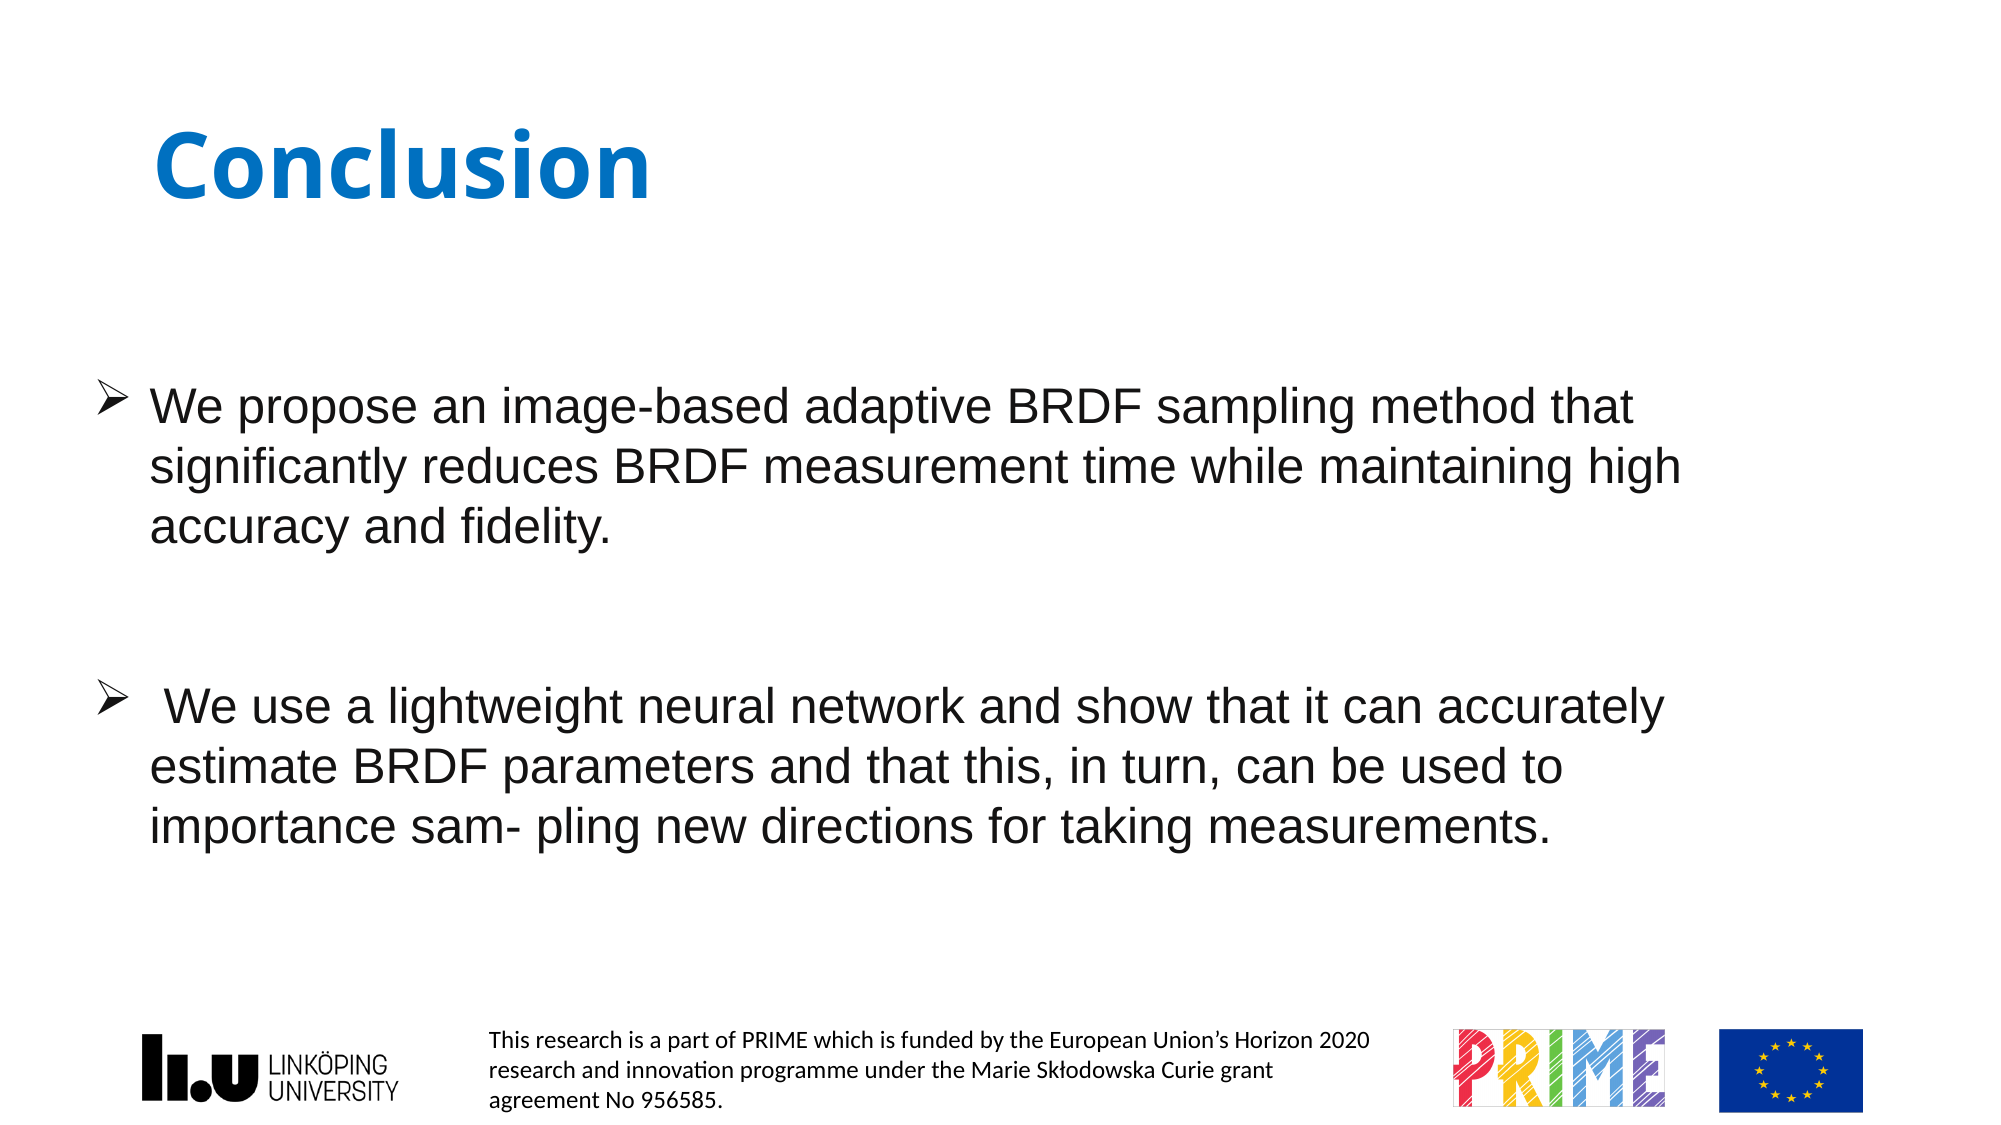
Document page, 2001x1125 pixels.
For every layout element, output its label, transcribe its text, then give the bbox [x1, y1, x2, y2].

text_box We propose an image-based adaptive BRDF sampling method that significantly reduces BRDF measurement time while maintaining high accuracy and fidelity. We use a lightweight neural network and show that it can accurately estimate BRDF parameters and that this, in turn, can be used to importance sam- pling new directions for taking measurements. [78, 366, 1820, 861]
picture [121, 1013, 419, 1121]
picture [1453, 1029, 1665, 1107]
picture [1719, 1029, 1863, 1113]
title Conclusion [137, 59, 1863, 278]
